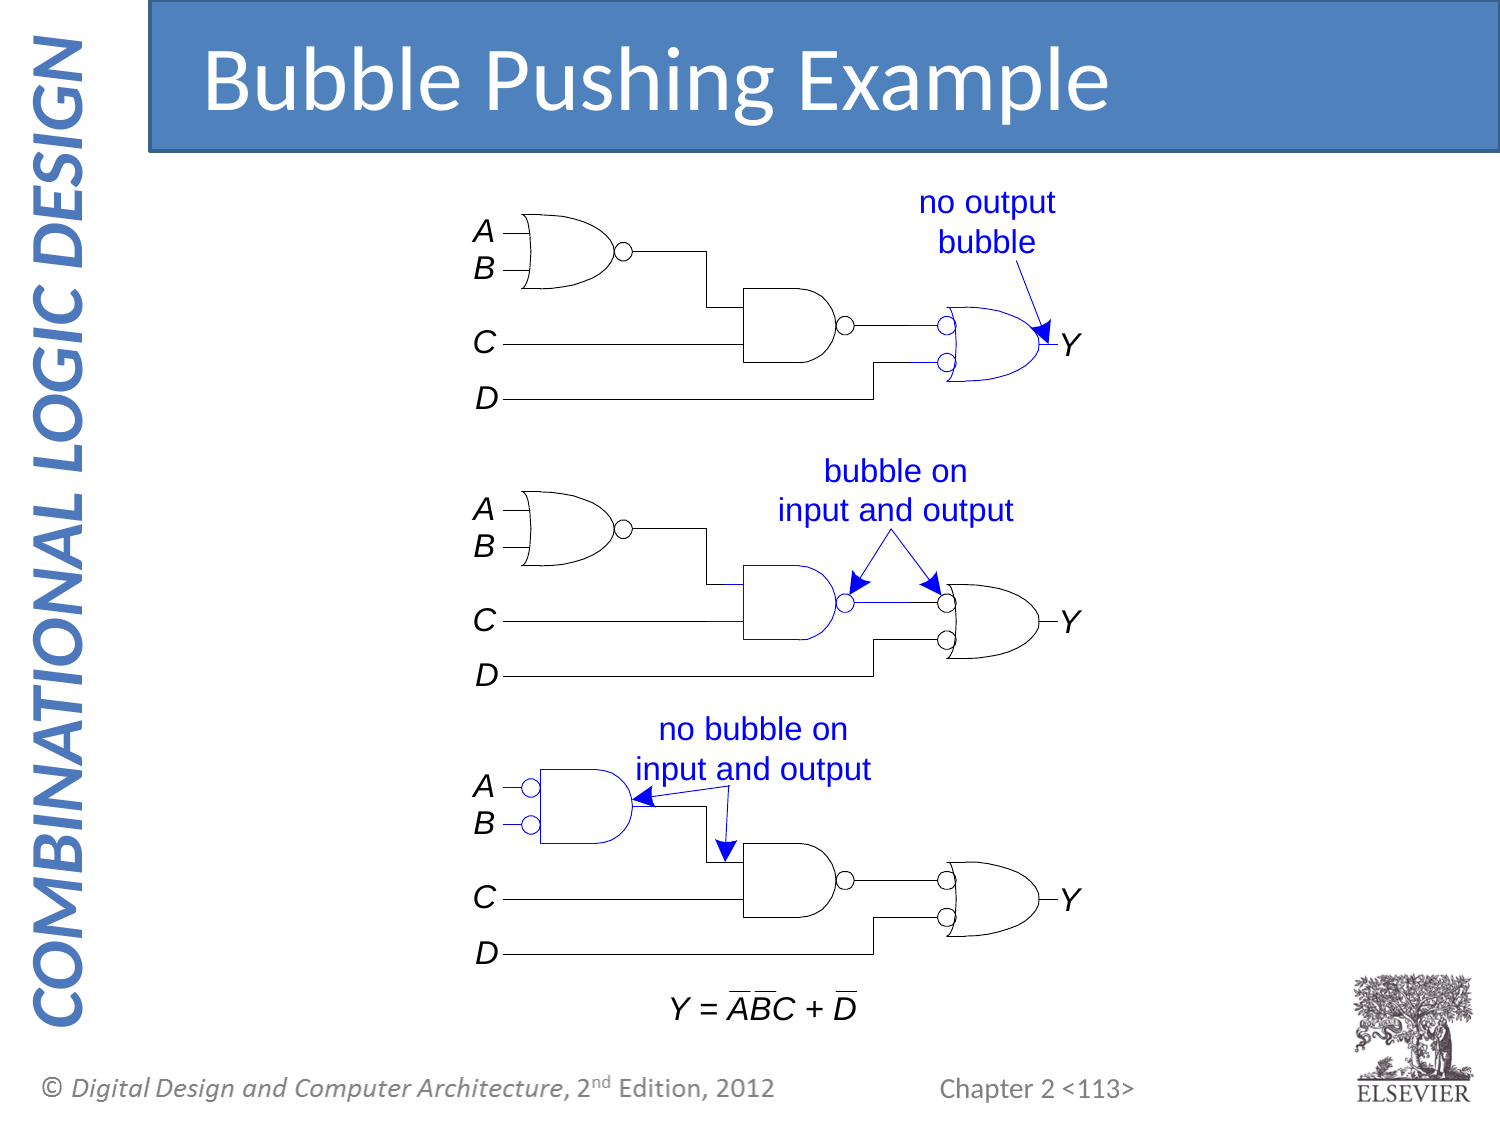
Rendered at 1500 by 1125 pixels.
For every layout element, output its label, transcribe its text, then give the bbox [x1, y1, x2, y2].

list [387, 174, 1110, 1051]
text_box Bubble Pushing Example [187, 11, 1488, 136]
picture [0, 0, 1500, 1125]
